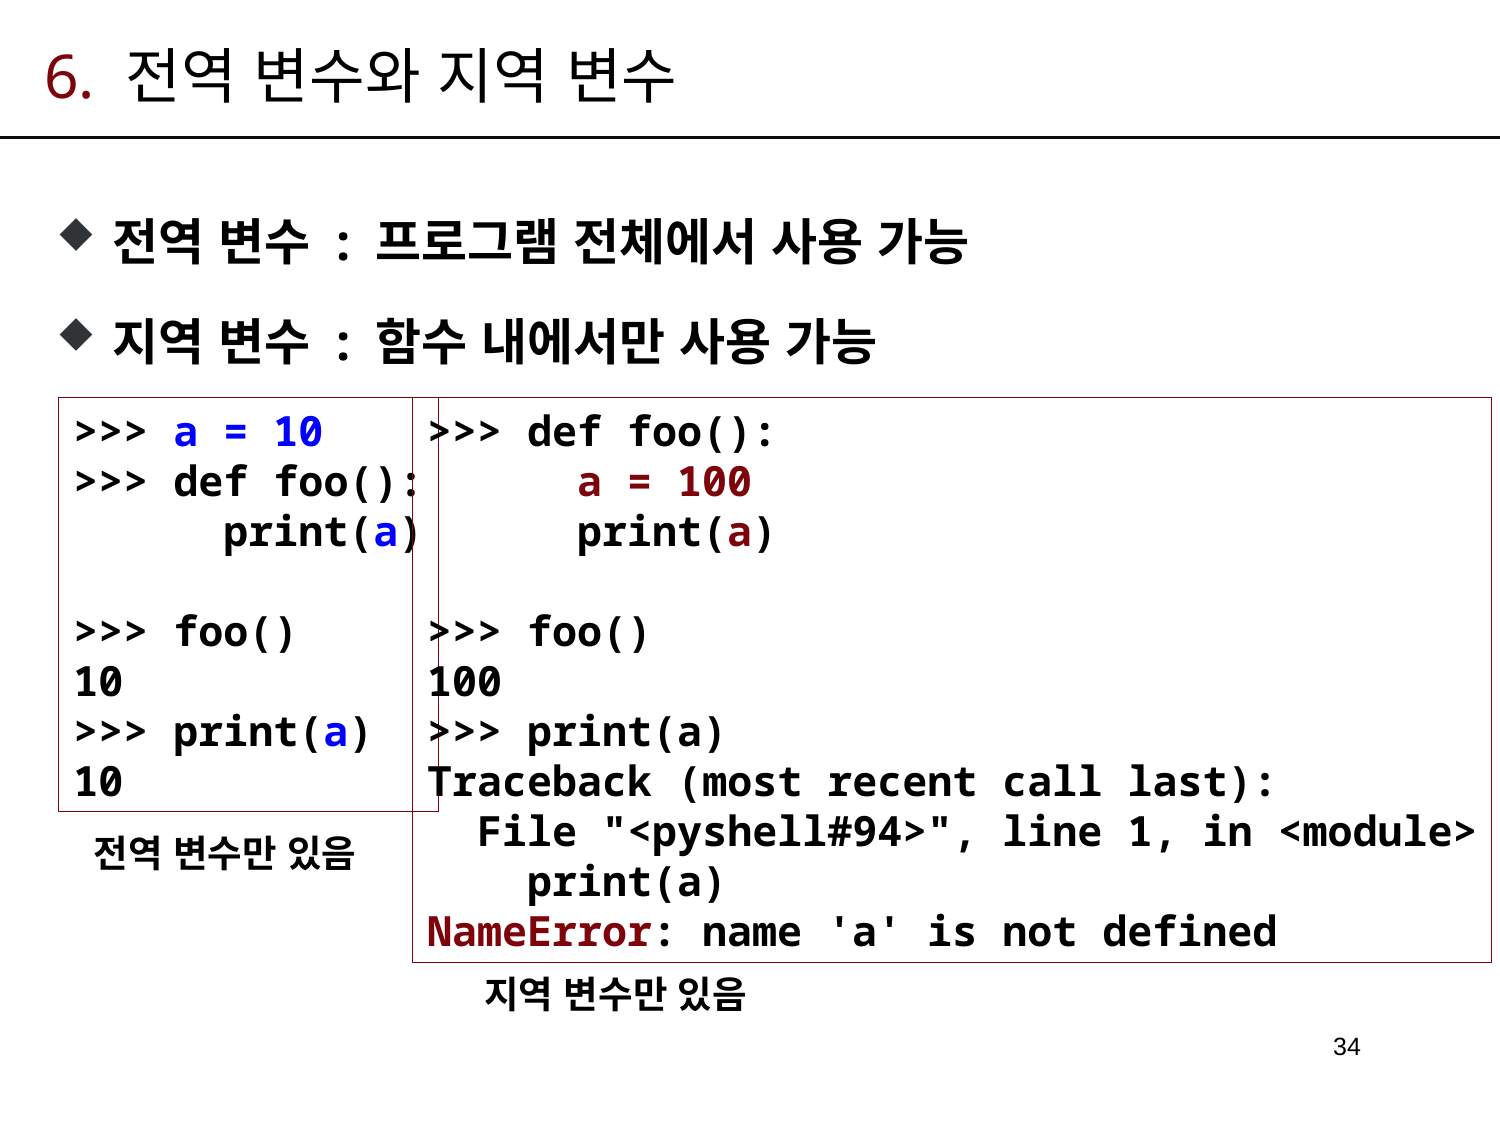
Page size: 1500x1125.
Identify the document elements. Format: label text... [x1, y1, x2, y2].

title 6. 전역 변수와 지역 변수 [29, 30, 1294, 124]
text_box 지역 변수만 있음 [469, 964, 762, 1024]
text_box >>> def foo(): a = 100 print(a) >>> foo() 100 >>> print(a) Traceback (most recent call last): File "<pyshell#94>", line 1, in <module> print(a) NameError: name 'a' is not defined [412, 397, 1492, 963]
list 전역 변수 : 프로그램 전체에서 사용 가능 지역 변수 : 함수 내에서만 사용 가능 [41, 172, 1459, 977]
slide_number 34 [1033, 1023, 1376, 1066]
text_box 전역 변수만 있음 [79, 822, 372, 882]
text_box >>> a = 10 >>> def foo(): print(a) >>> foo() 10 >>> print(a) 10 [58, 397, 412, 812]
